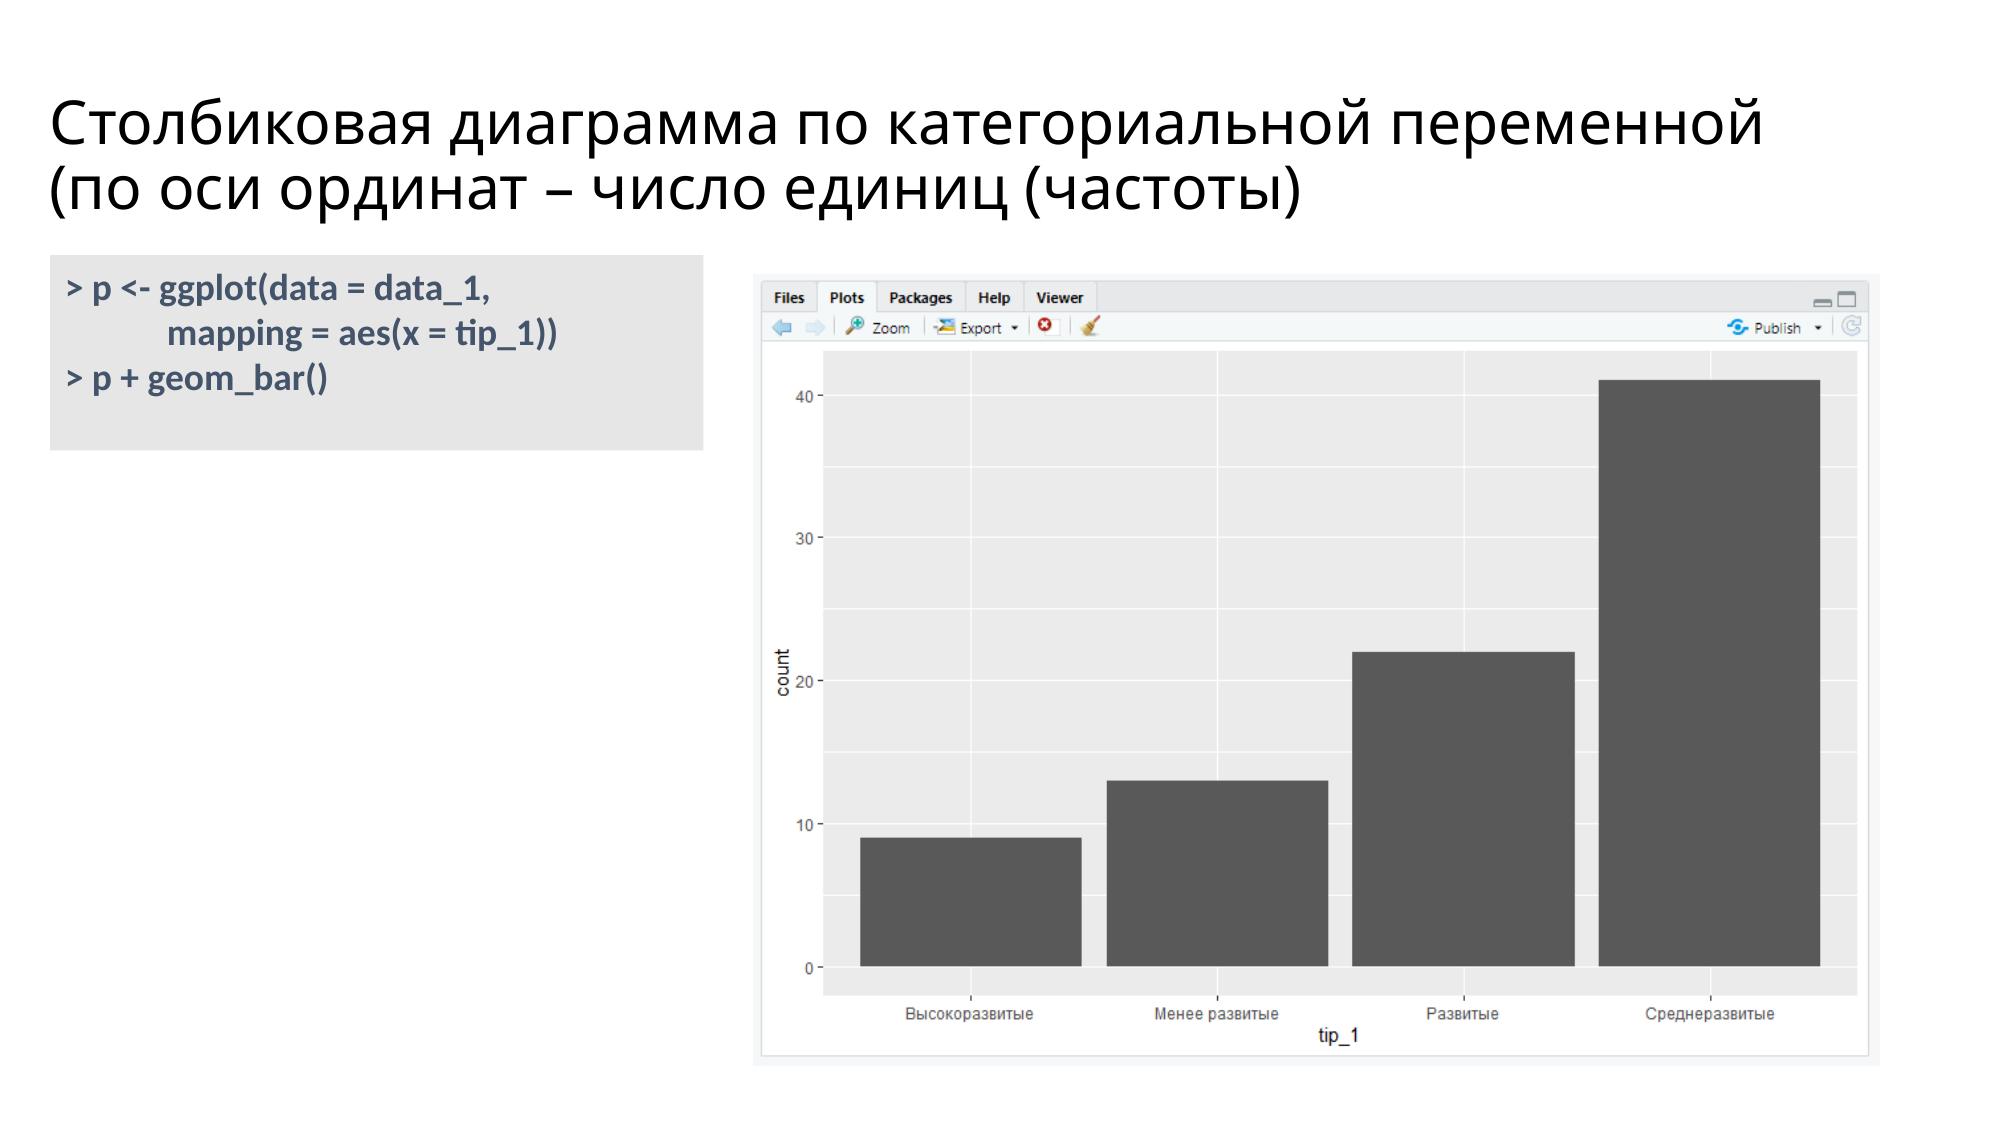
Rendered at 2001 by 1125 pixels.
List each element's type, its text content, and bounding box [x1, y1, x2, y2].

picture [753, 274, 1880, 1066]
title Столбиковая диаграмма по категориальной переменной (по оси ординат – число единиц (частоты) [34, 59, 1938, 256]
text_box > p <- ggplot(data = data_1, mapping = aes(x = tip_1)) > p + geom_bar() [49, 254, 704, 451]
